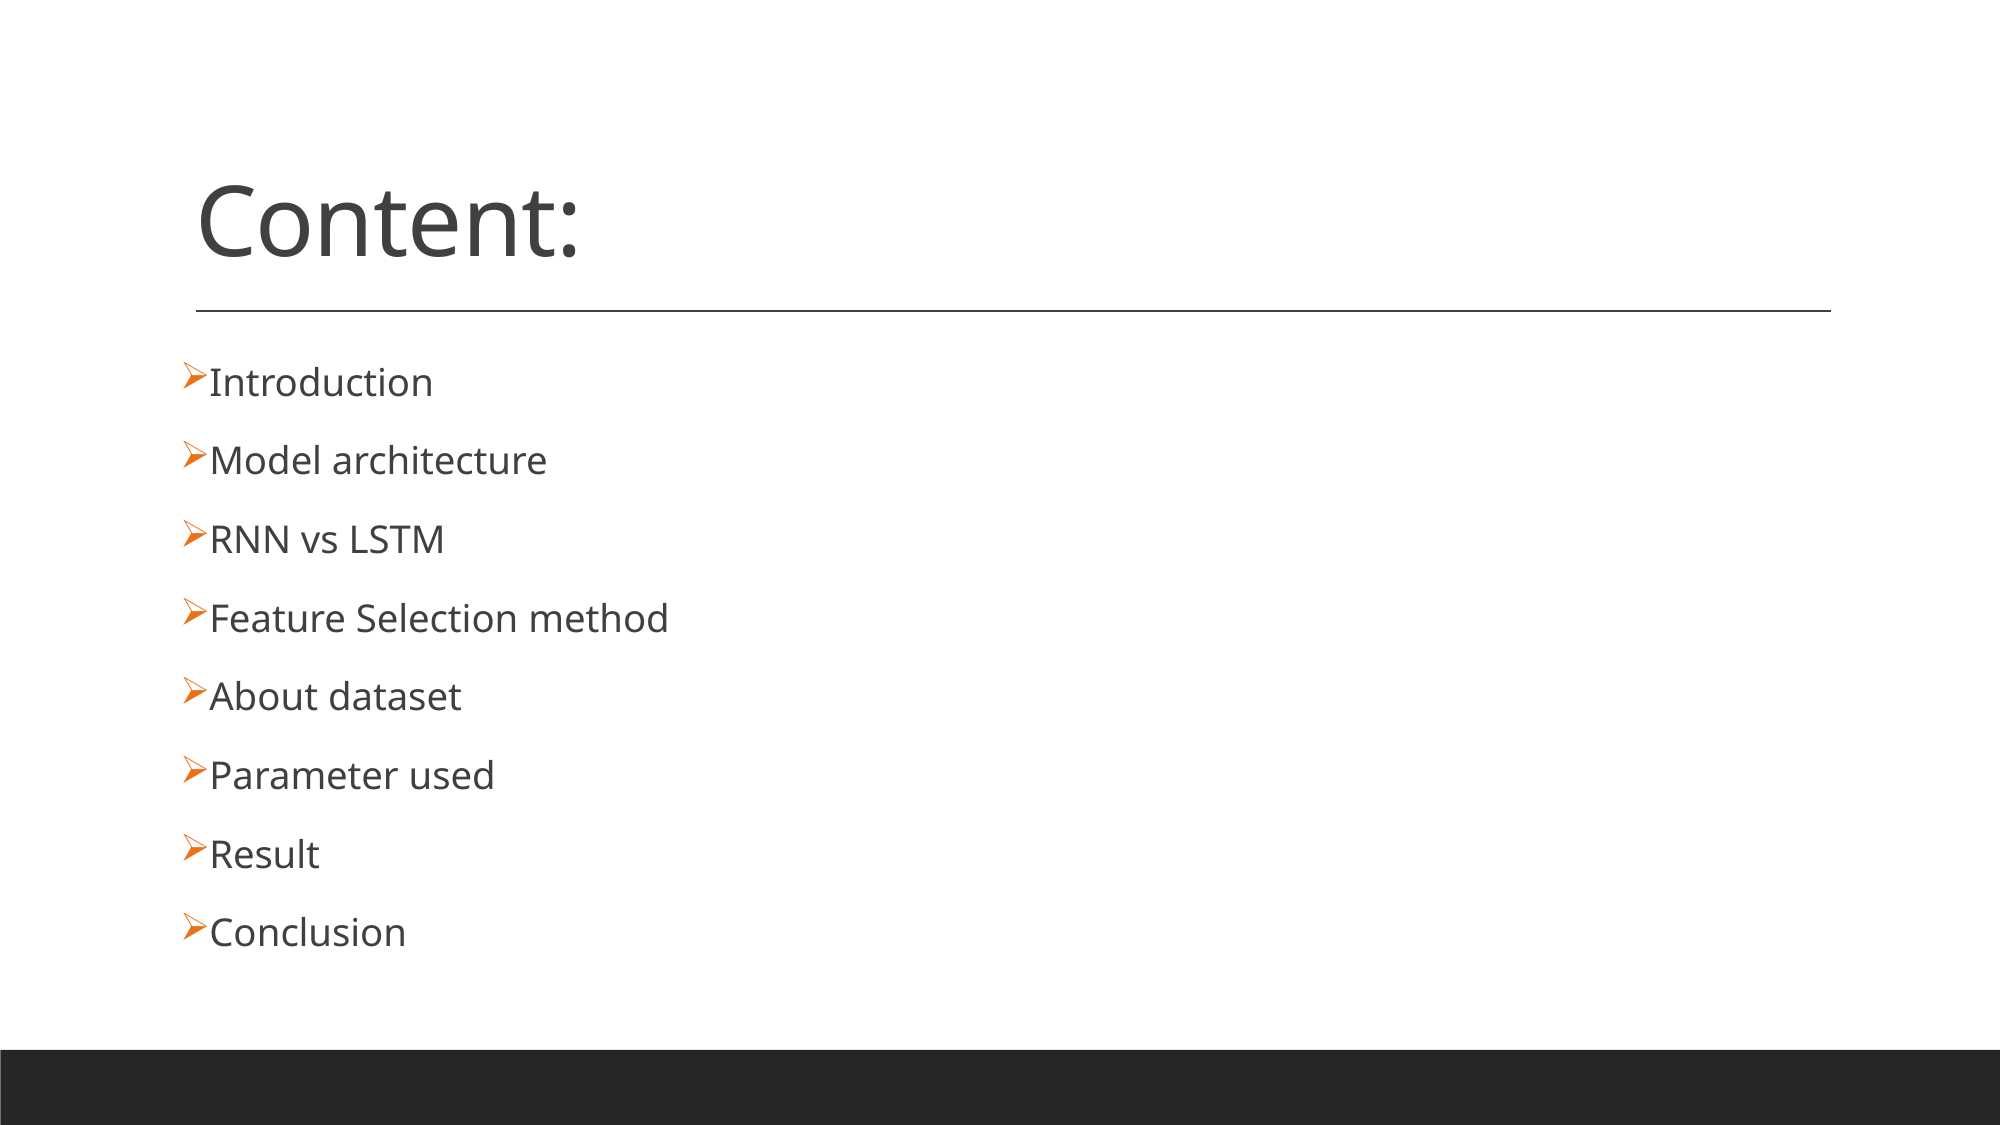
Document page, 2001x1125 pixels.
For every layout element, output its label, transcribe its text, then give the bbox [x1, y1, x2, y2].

title Content: [180, 47, 1830, 285]
list Introduction Model architecture RNN vs LSTM Feature Selection method About dataset Parameter used Result Conclusion [180, 345, 1830, 963]
